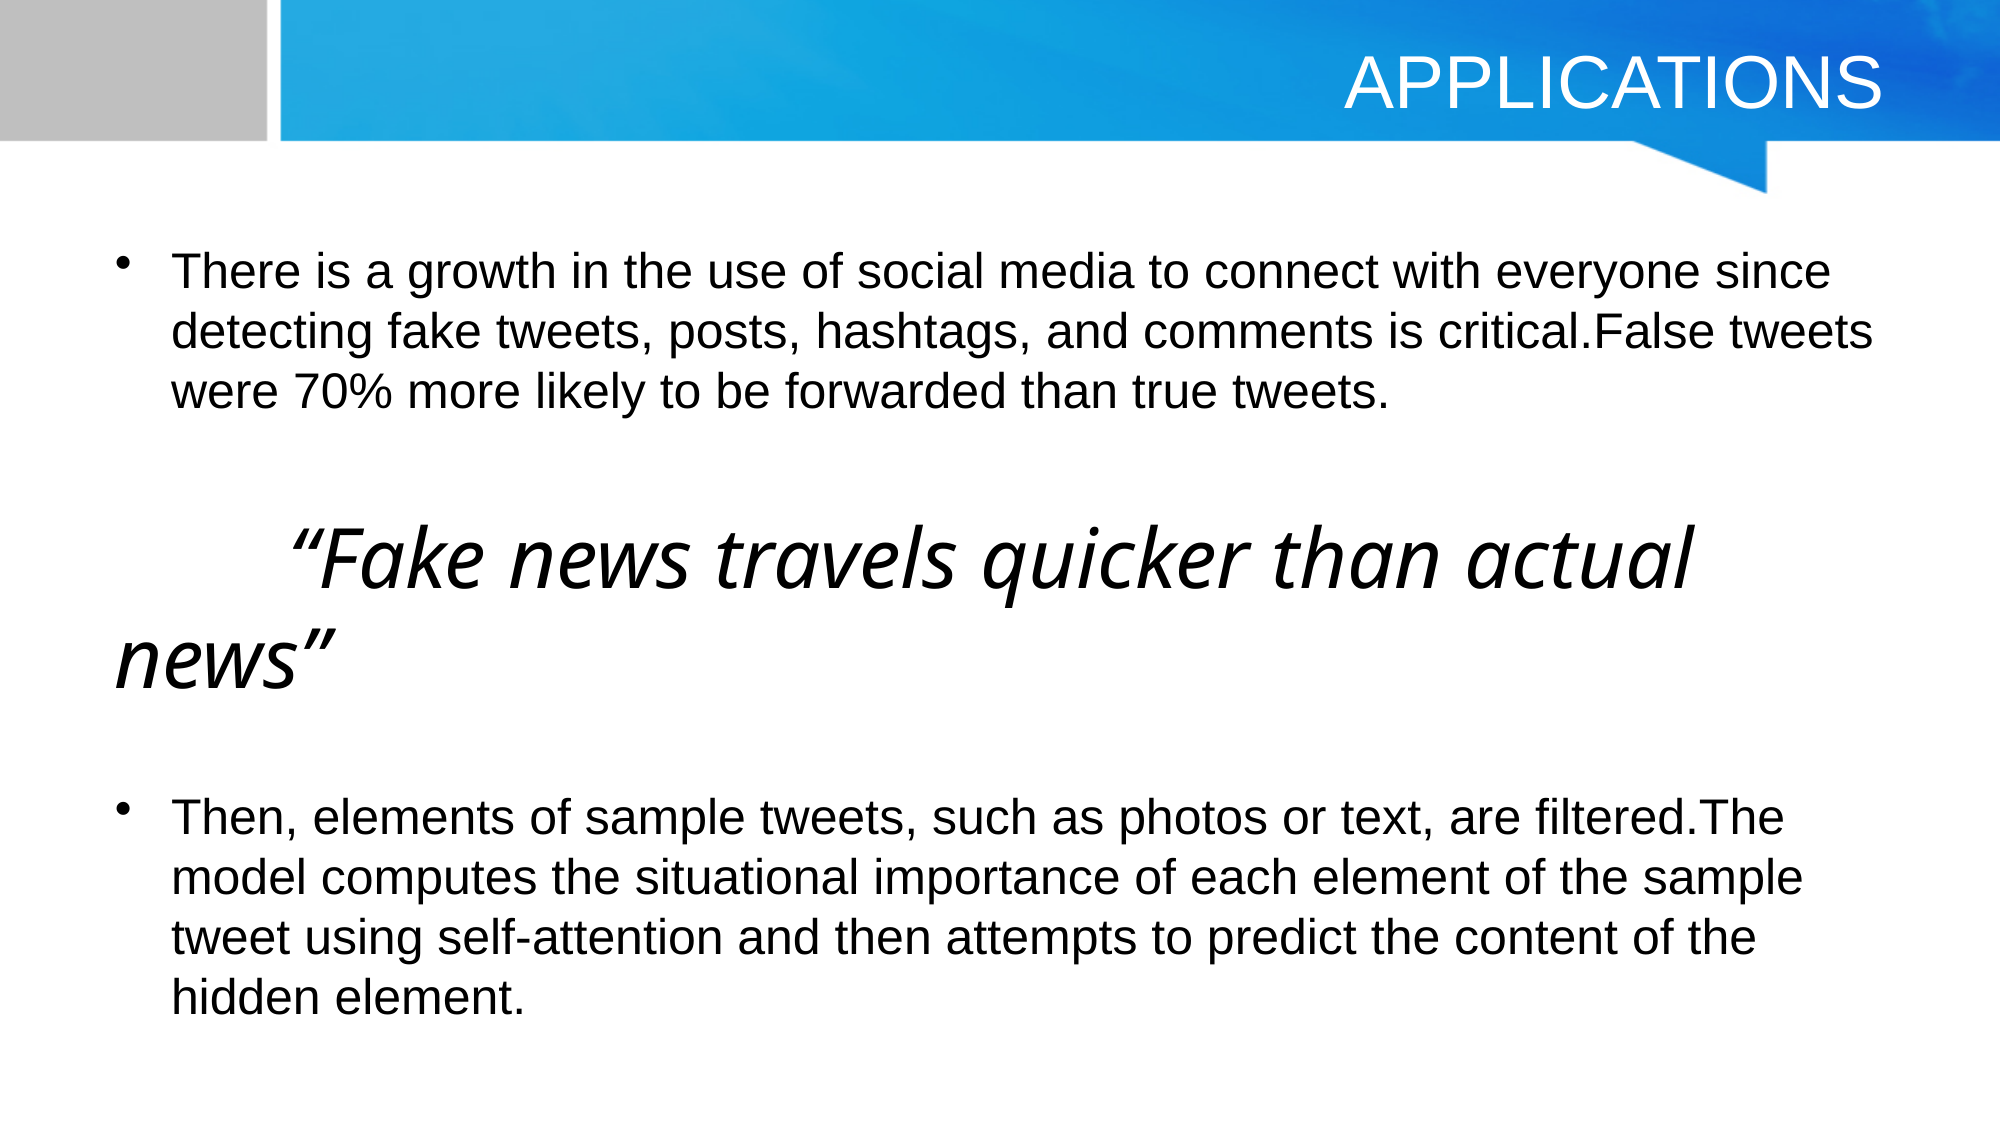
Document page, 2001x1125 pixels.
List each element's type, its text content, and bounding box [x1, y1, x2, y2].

title APPLICATIONS [99, 30, 1901, 127]
list There is a growth in the use of social media to connect with everyone since detecting fake tweets, posts, hashtags, and comments is critical.False tweets were 70% more likely to be forwarded than true tweets. “Fake news travels quicker than actual news” Then, elements of sample tweets, such as photos or text, are filtered.The model computes the situational importance of each element of the sample tweet using self-attention and then attempts to predict the content of the hidden element. [99, 230, 1901, 1044]
picture [0, 0, 2000, 1125]
